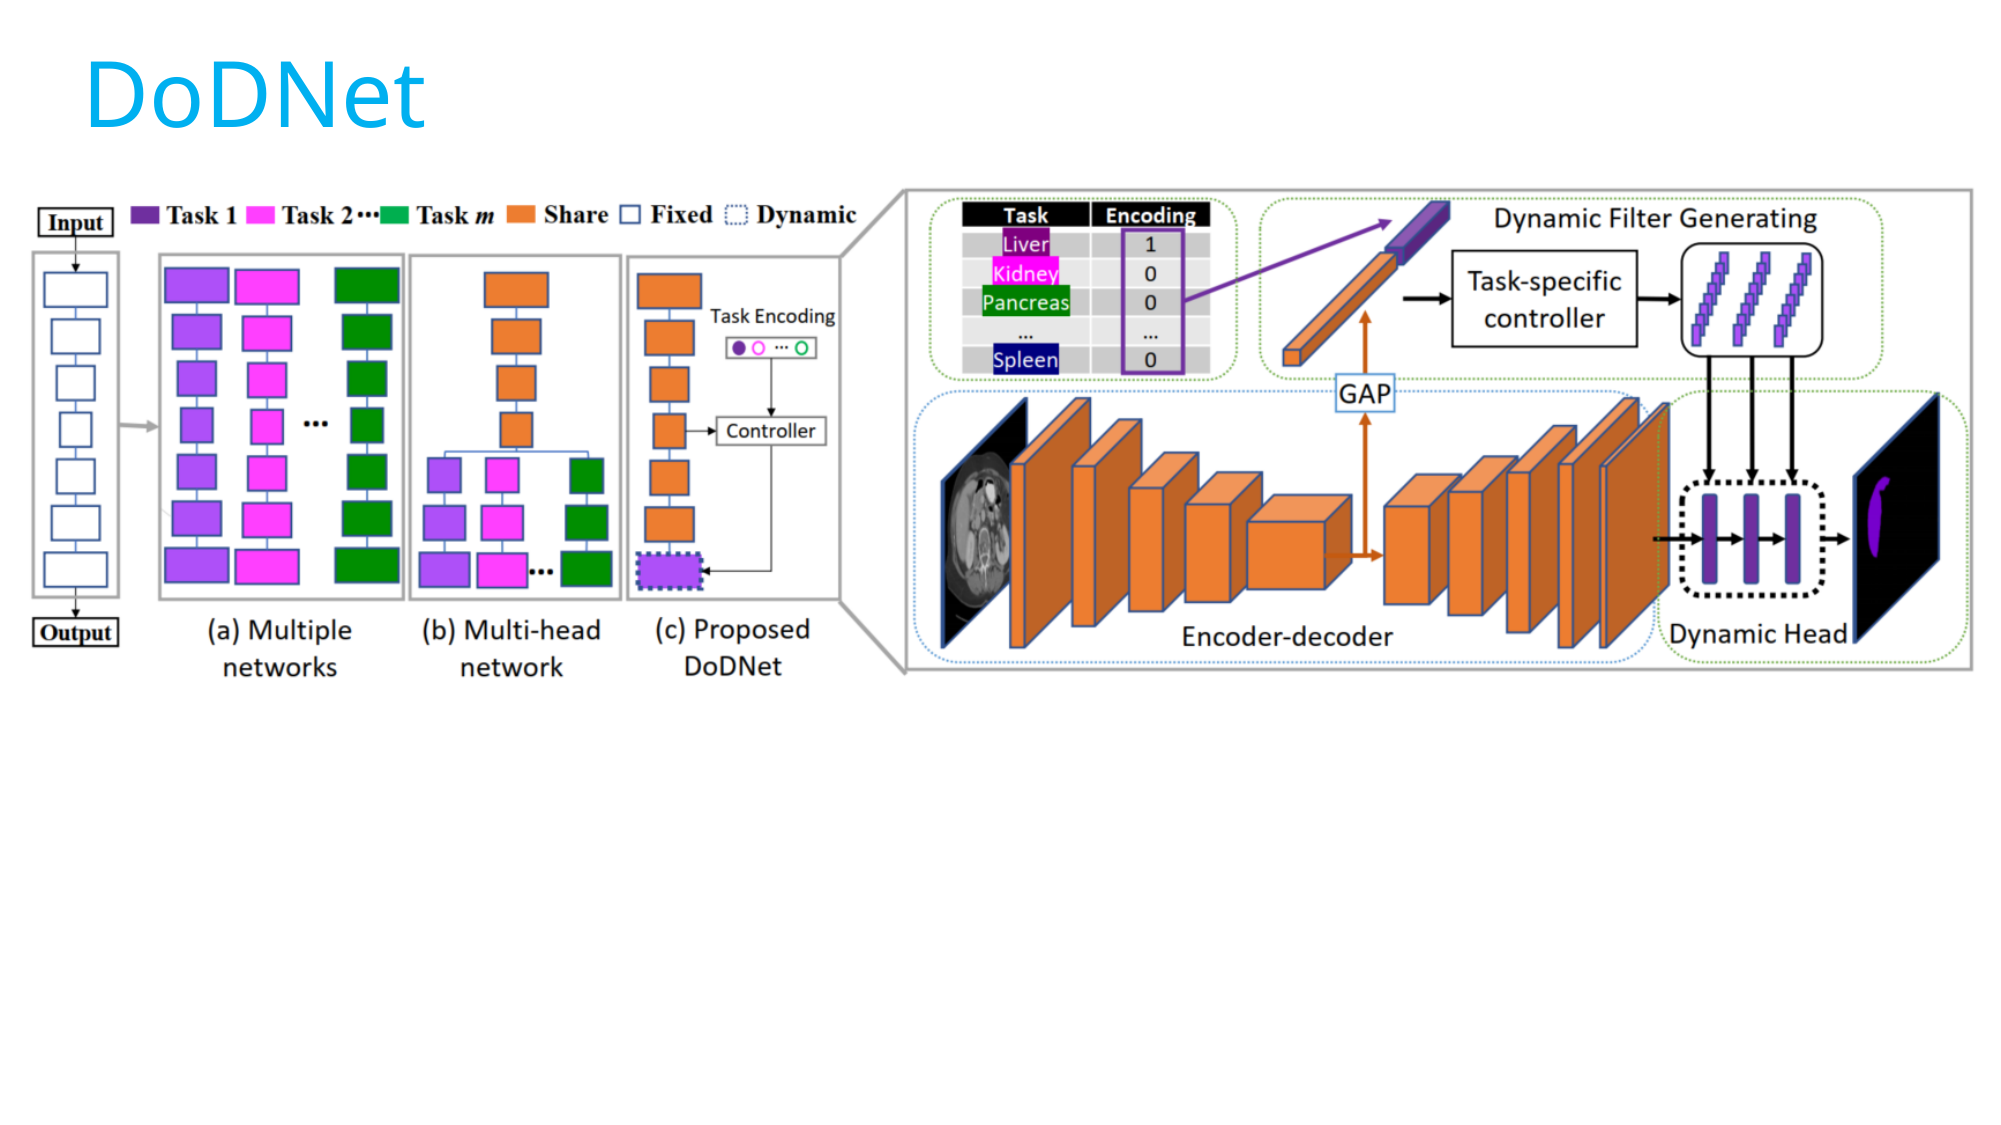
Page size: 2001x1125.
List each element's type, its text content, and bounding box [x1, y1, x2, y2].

text_box DoDNet [67, 27, 705, 168]
picture [0, 168, 2000, 697]
